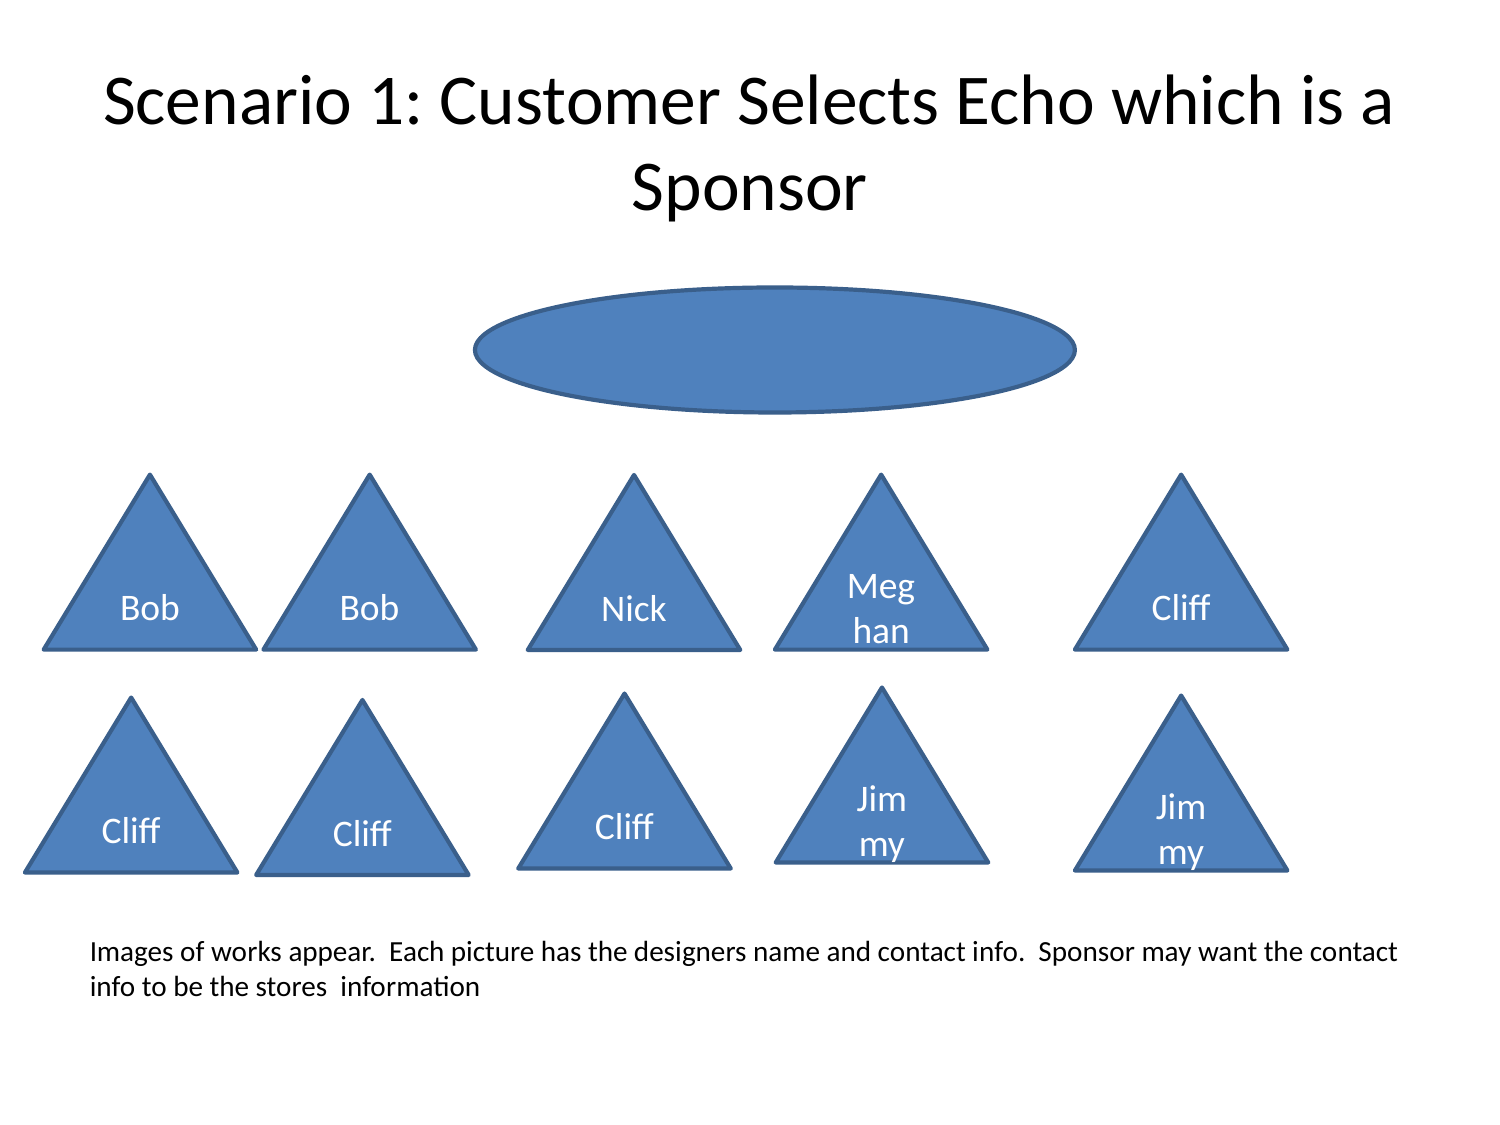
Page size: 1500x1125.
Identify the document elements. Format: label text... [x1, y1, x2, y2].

title Scenario 1: Customer Selects Echo which is a Sponsor [75, 45, 1425, 233]
text_box Cliff [23, 695, 240, 875]
text_box [472, 285, 1077, 415]
text_box Cliff [254, 697, 471, 878]
text_box Cliff [1073, 472, 1290, 652]
text_box Meghan [773, 472, 990, 652]
text_box Bob [41, 472, 259, 652]
text_box Jimmy [1073, 693, 1290, 873]
text_box Jimmy [773, 685, 991, 865]
text_box Cliff [516, 691, 733, 871]
text_box Bob [261, 472, 478, 652]
text_box Images of works appear. Each picture has the designers name and contact info. Sponsor may want the contact info to be the stores information [75, 924, 1463, 1010]
text_box Nick [525, 472, 743, 653]
